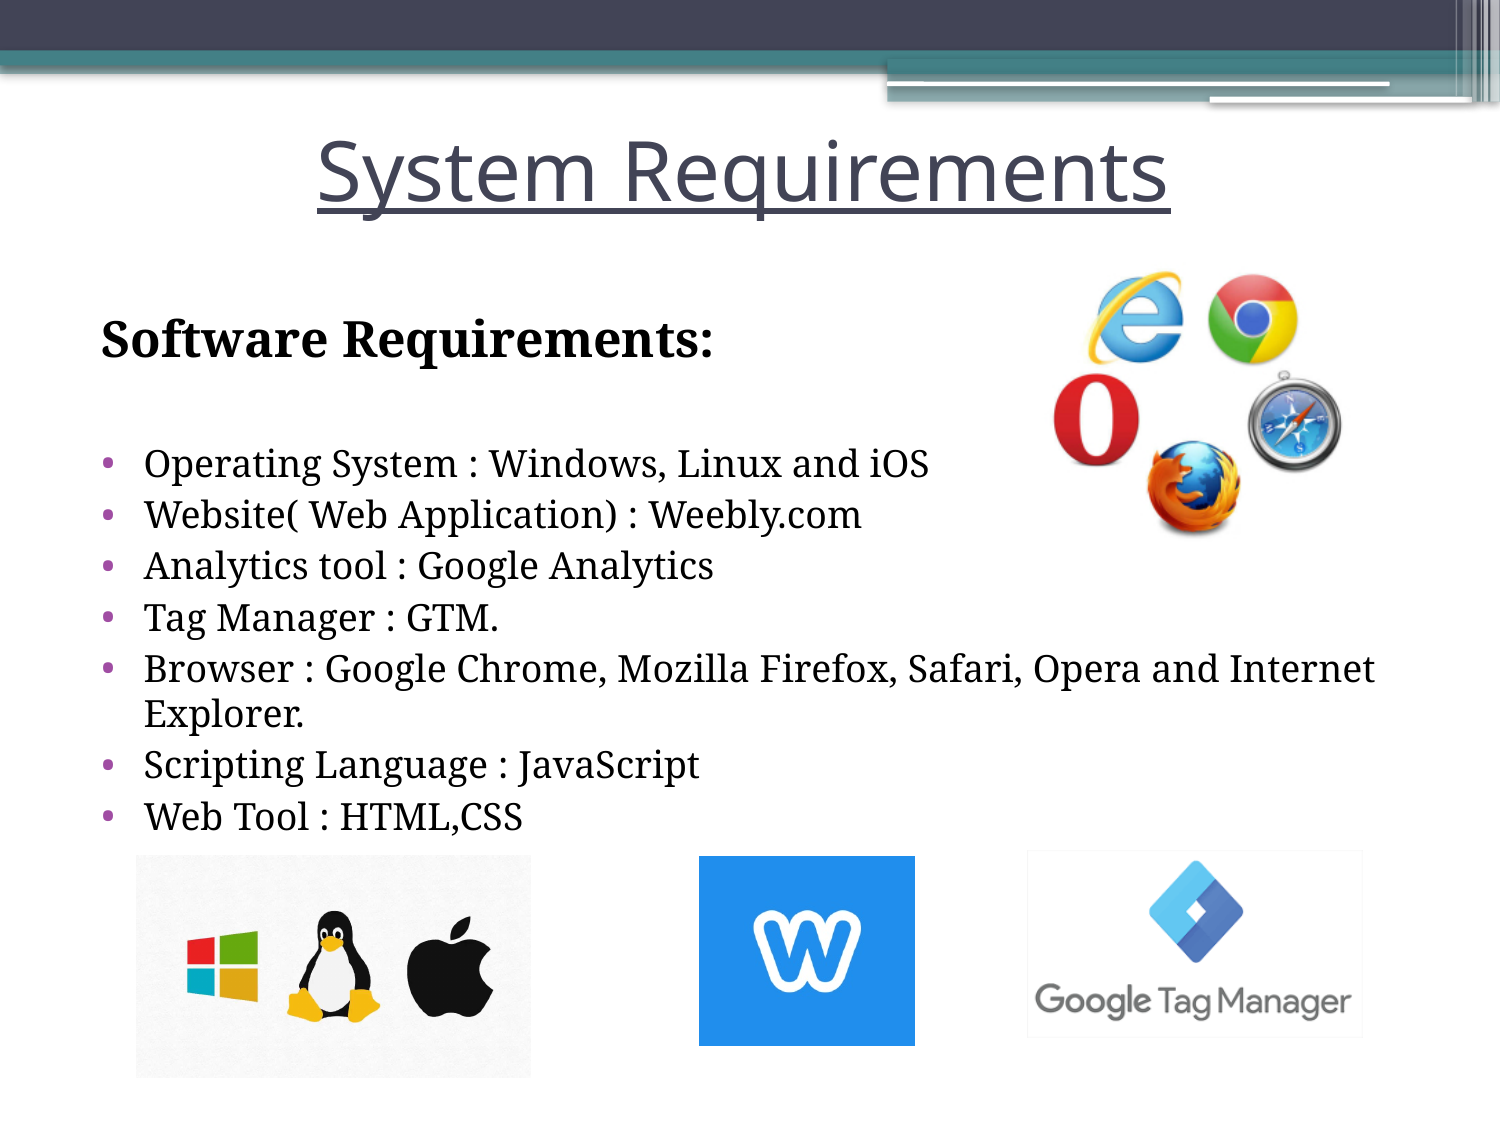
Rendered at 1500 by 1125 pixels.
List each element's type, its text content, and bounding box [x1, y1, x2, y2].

picture [135, 855, 531, 1078]
picture [699, 855, 916, 1046]
picture [1027, 850, 1363, 1038]
list Software Requirements: Operating System : Windows, Linux and iOS Website( Web Application) : Weebly.com Analytics tool : Google Analytics Tag Manager : GTM. Browser : Google Chrome, Mozilla Firefox, Safari, Opera and Internet Explorer. Scripting Language : JavaScript Web Tool : HTML,CSS [68, 299, 1419, 1010]
title System Requirements [68, 80, 1419, 256]
picture [1009, 252, 1382, 551]
